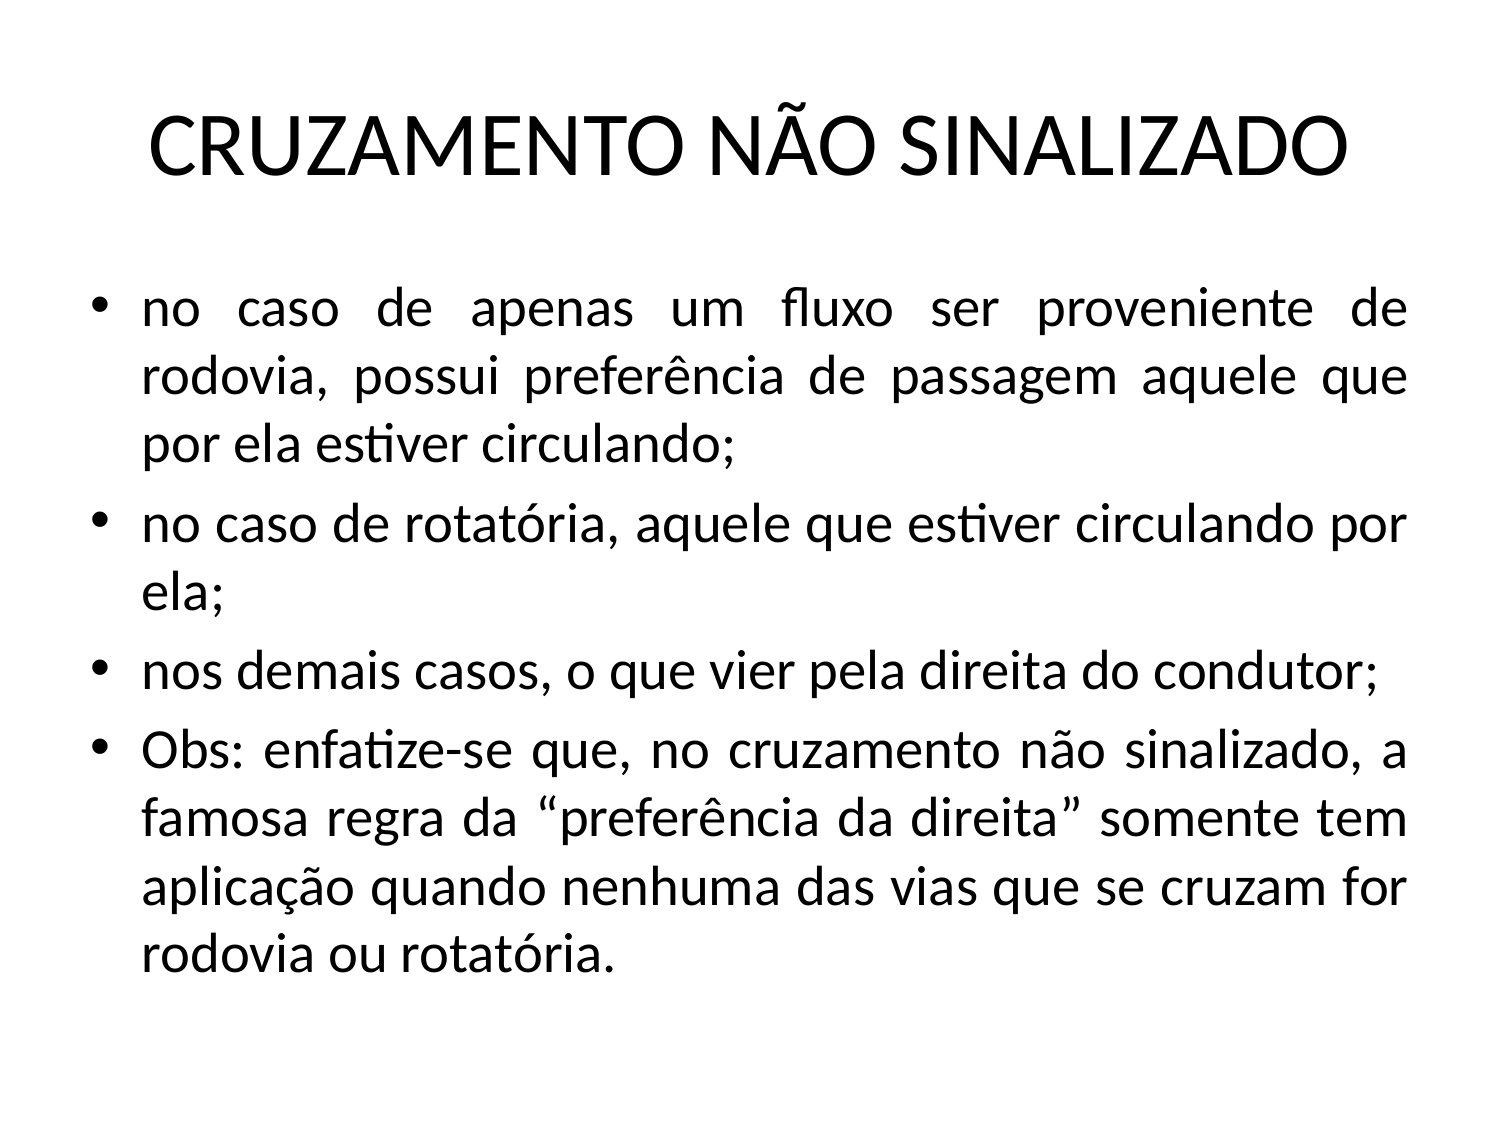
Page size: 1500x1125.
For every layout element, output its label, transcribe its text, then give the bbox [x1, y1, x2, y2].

title CRUZAMENTO NÃO SINALIZADO [75, 45, 1425, 233]
list no caso de apenas um fluxo ser proveniente de rodovia, possui preferência de passagem aquele que por ela estiver circulando; no caso de rotatória, aquele que estiver circulando por ela; nos demais casos, o que vier pela direita do condutor; Obs: enfatize-se que, no cruzamento não sinalizado, a famosa regra da “preferência da direita” somente tem aplicação quando nenhuma das vias que se cruzam for rodovia ou rotatória. [75, 262, 1425, 1005]
